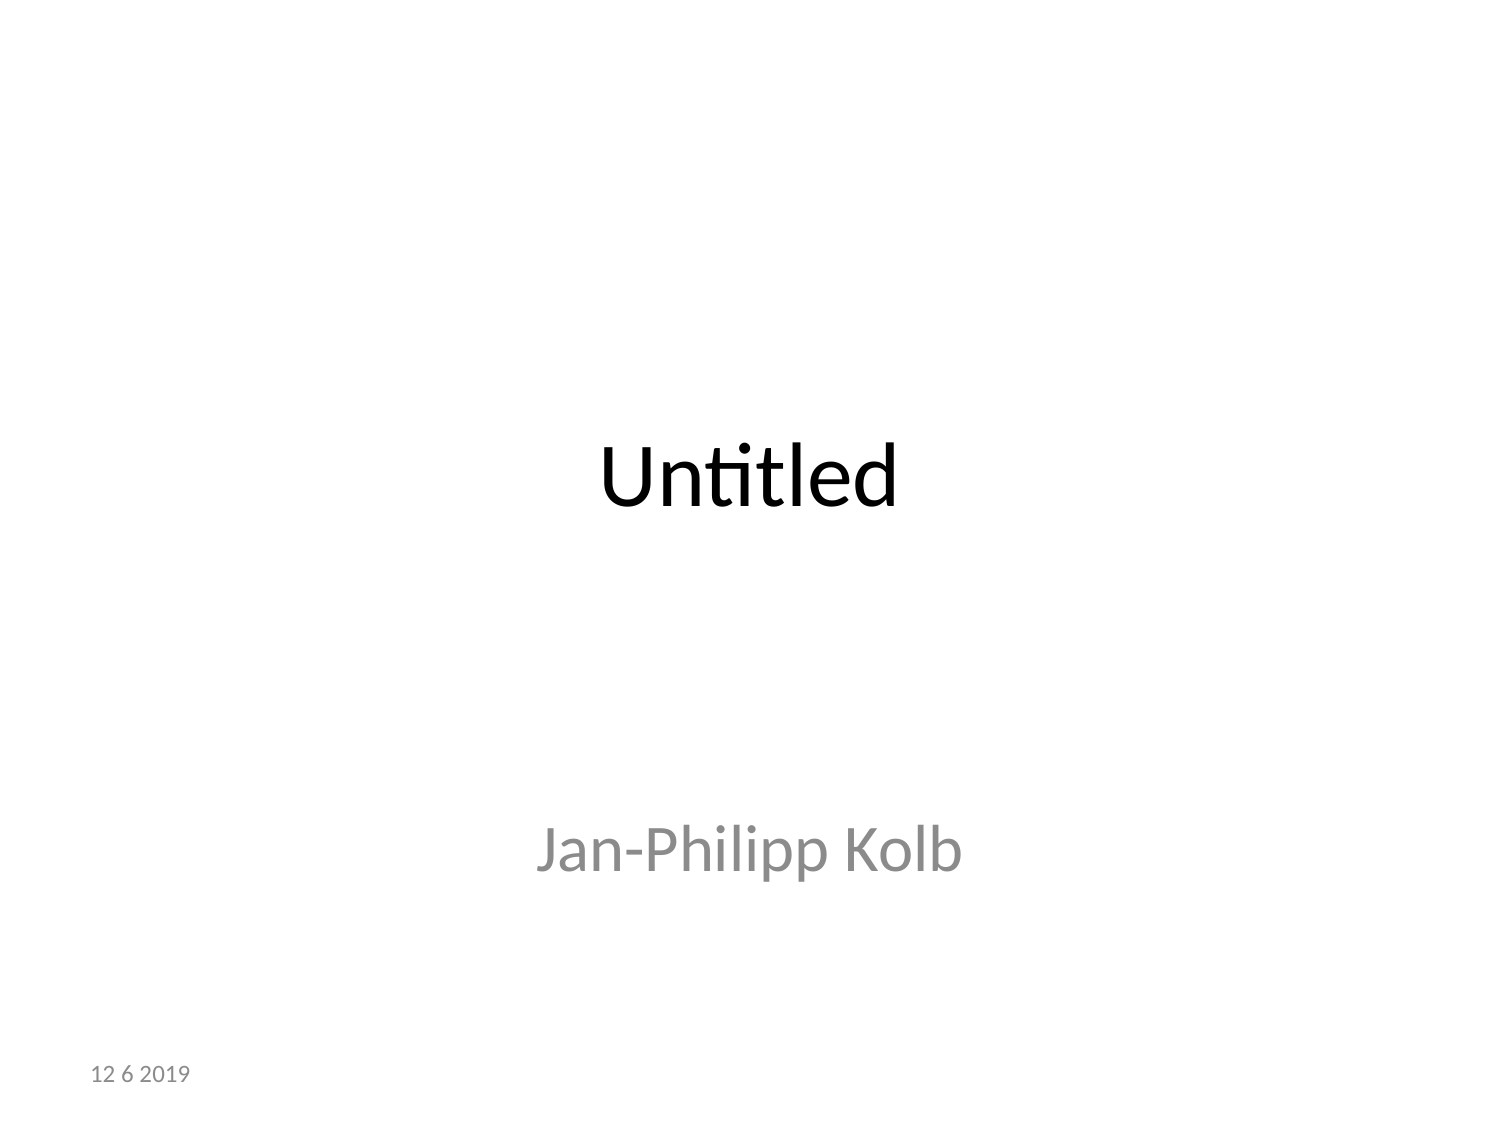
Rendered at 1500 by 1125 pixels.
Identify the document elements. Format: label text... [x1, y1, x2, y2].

subtitle Jan-Philipp Kolb [225, 637, 1275, 925]
title Untitled [112, 349, 1388, 591]
slide_number 12 6 2019 [75, 1042, 425, 1103]
